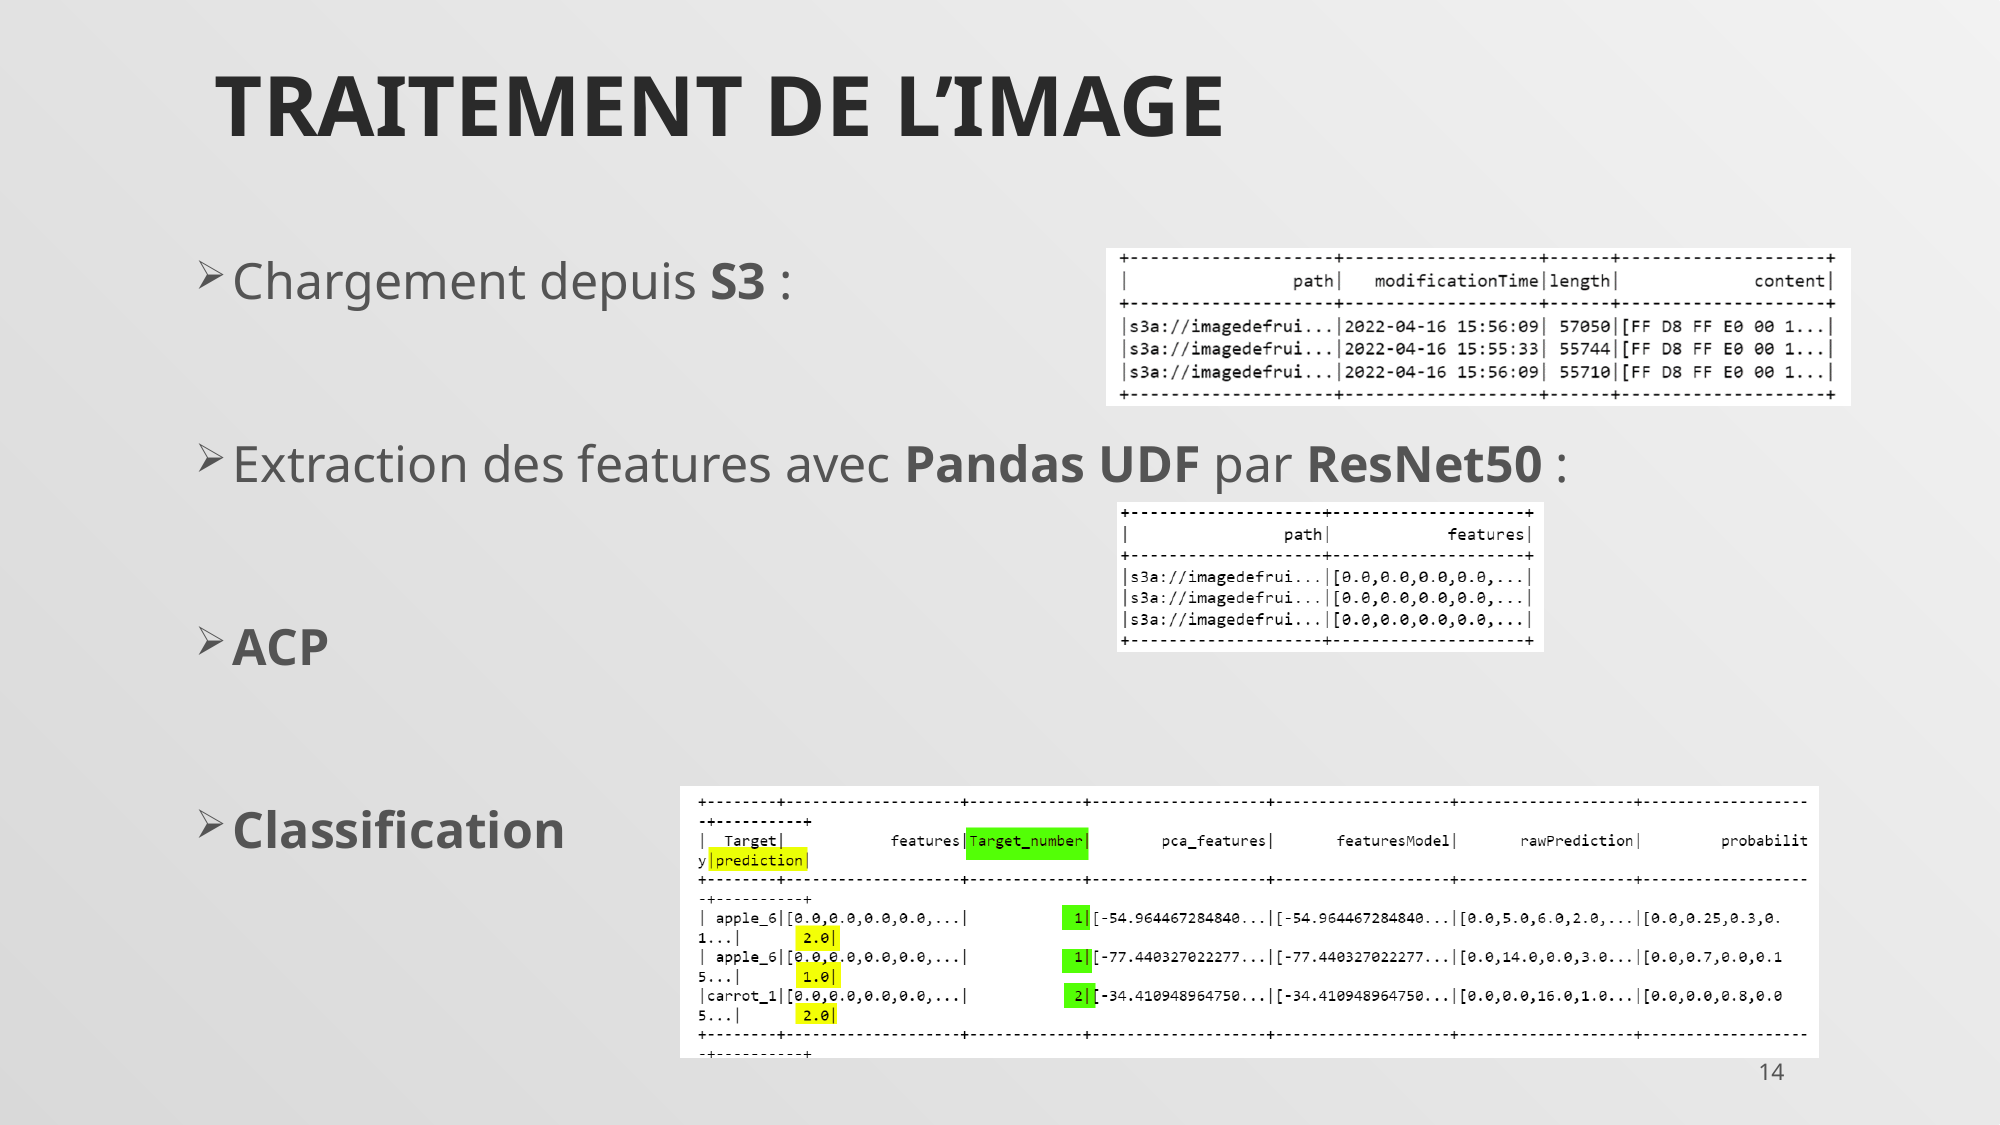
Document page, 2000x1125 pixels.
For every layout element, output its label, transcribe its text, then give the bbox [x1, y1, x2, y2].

picture [680, 786, 1819, 1058]
slide_number 14 [1612, 1058, 1800, 1088]
picture [1106, 248, 1851, 406]
text_box Chargement depuis S3 : Extraction des features avec Pandas UDF par ResNet50 : ACP Classification [172, 248, 1773, 961]
picture [1117, 502, 1544, 652]
title Traitement de l’image [199, 45, 1800, 248]
